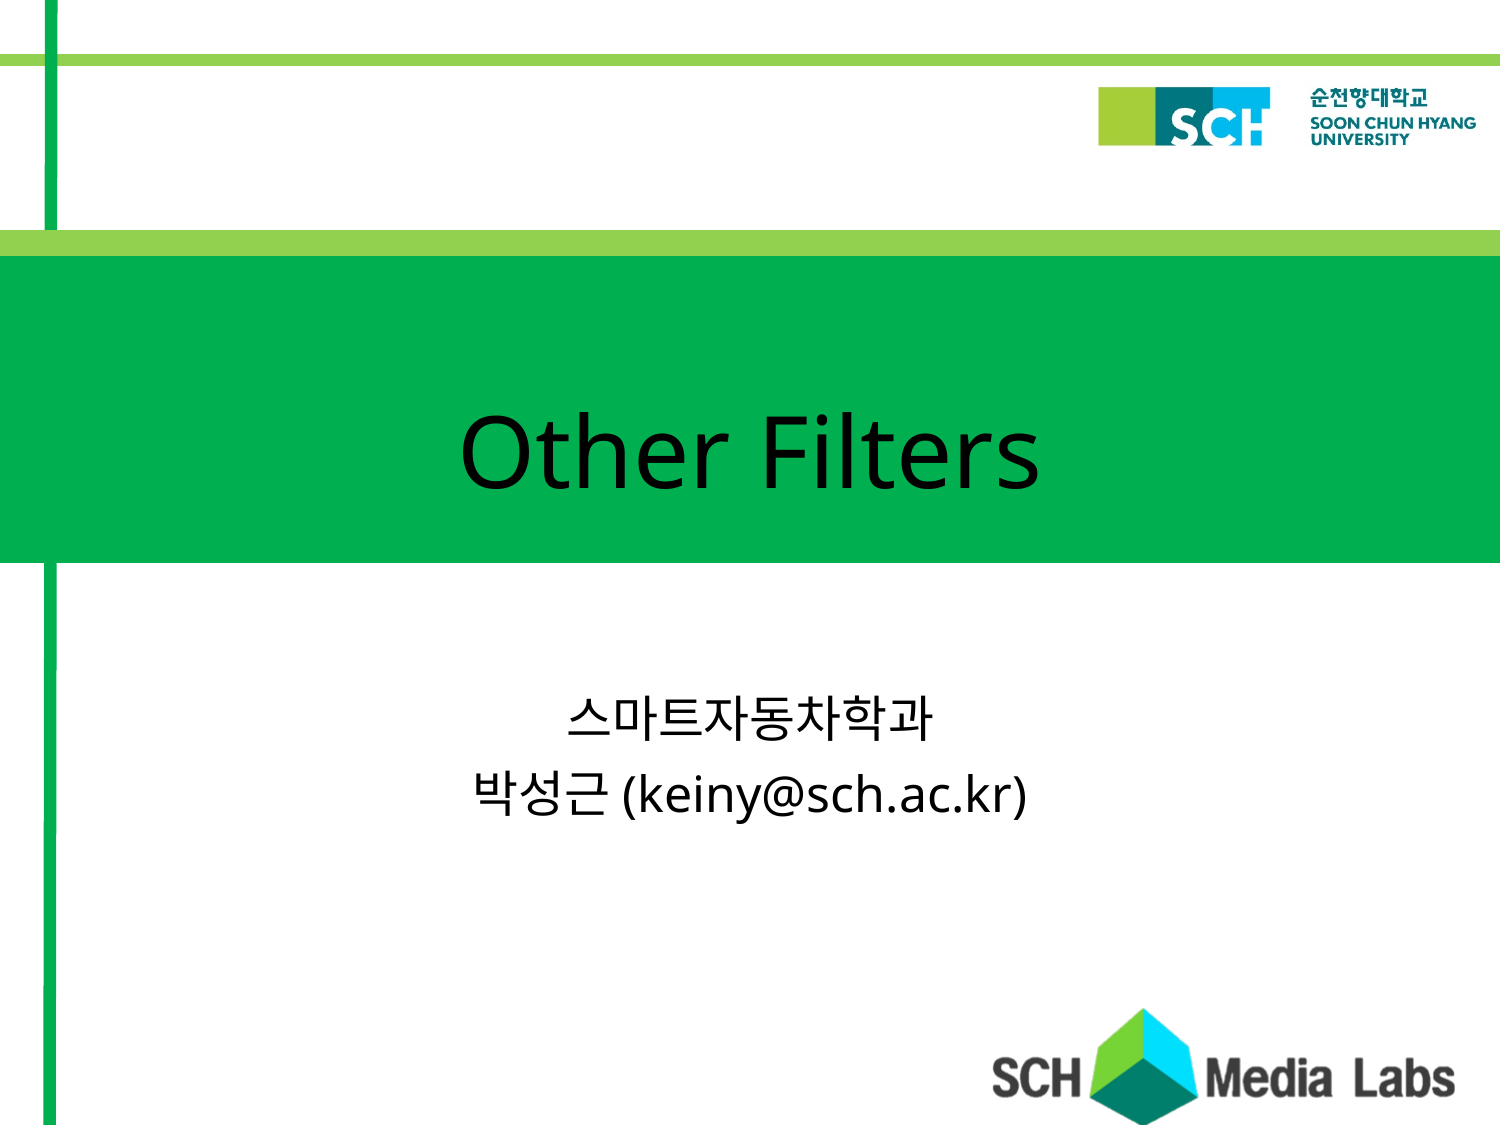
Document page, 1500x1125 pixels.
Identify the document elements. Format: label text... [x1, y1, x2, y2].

title Other Filters [112, 261, 1388, 576]
picture [1075, 69, 1499, 164]
subtitle 스마트자동차학과 박성근(keiny@sch.ac.kr) [187, 655, 1313, 863]
picture [962, 997, 1486, 1125]
